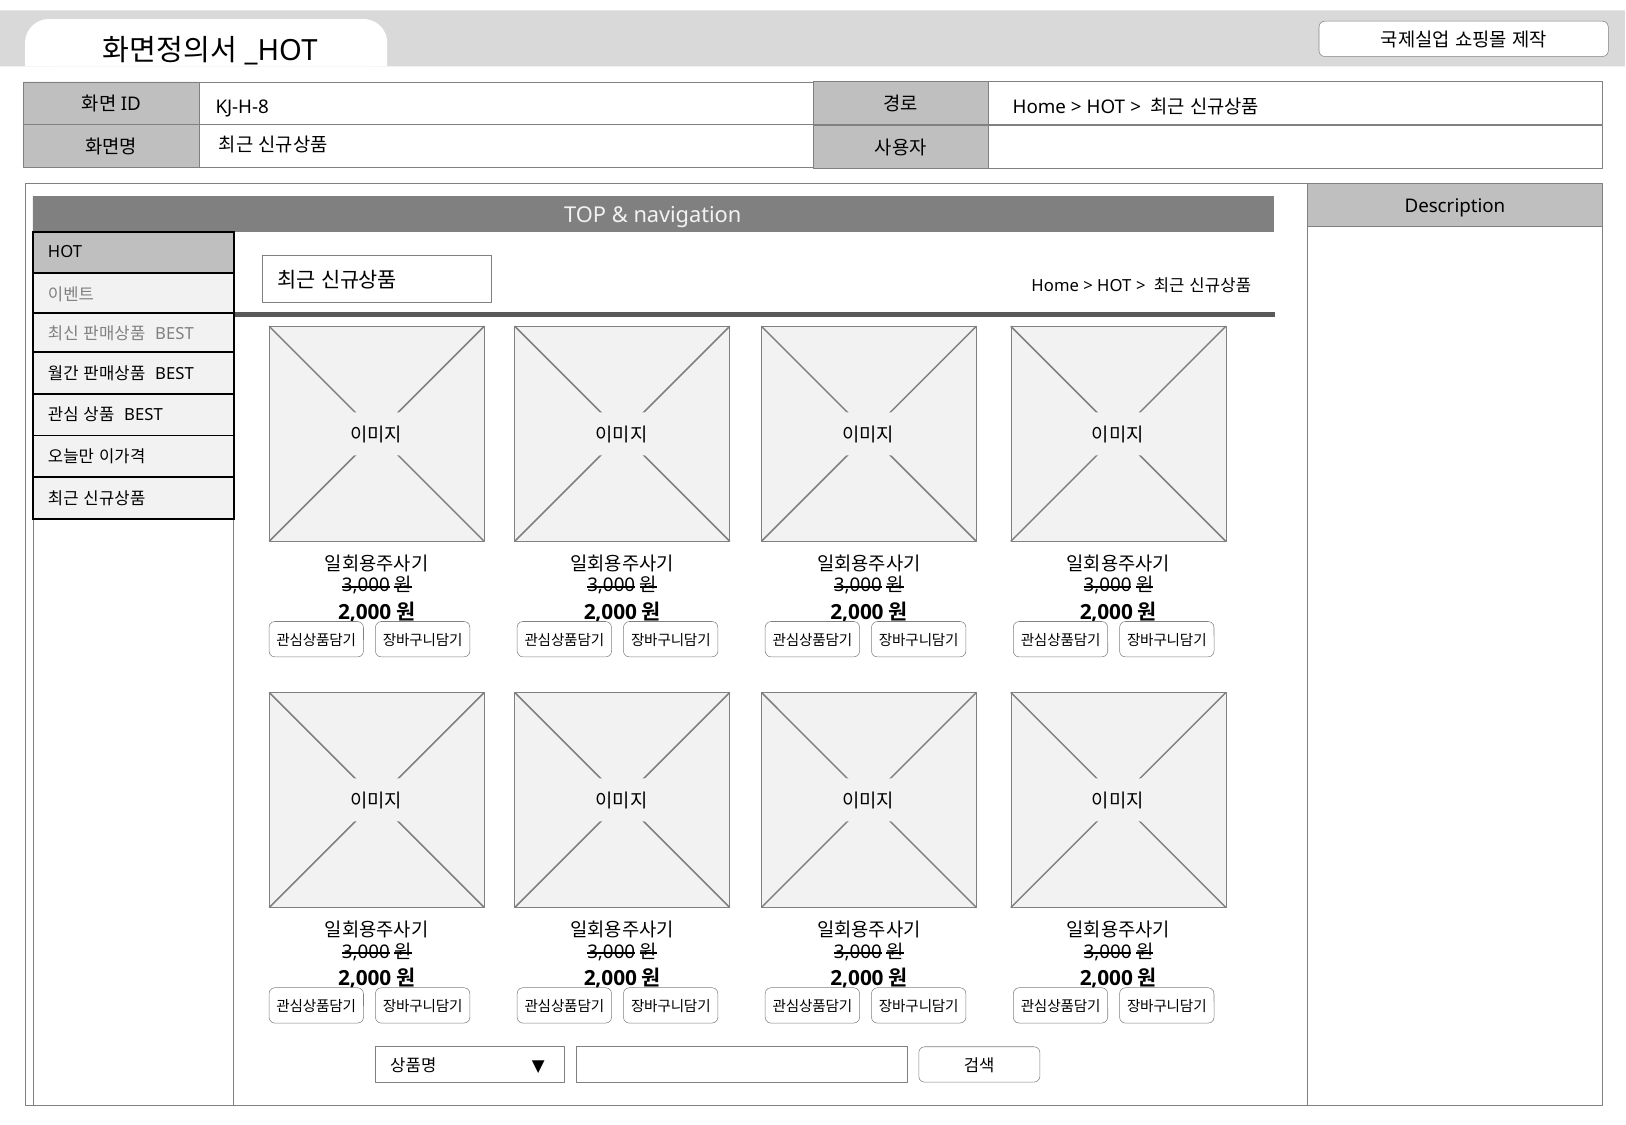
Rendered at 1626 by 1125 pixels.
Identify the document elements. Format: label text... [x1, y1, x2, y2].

text_box 상품명 [373, 1045, 515, 1084]
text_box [514, 692, 731, 988]
text_box 장바구니담기 [621, 631, 721, 660]
text_box 장바구니담기 [1117, 997, 1217, 1026]
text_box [268, 692, 485, 988]
text_box 관심상품담기 [763, 630, 862, 660]
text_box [1010, 692, 1227, 988]
text_box [574, 1045, 909, 1084]
text_box Home > HOT > 최근 신규상품 [997, 87, 1275, 125]
text_box ▼ [515, 1045, 566, 1084]
text_box 관심상품담기 [1011, 996, 1110, 1026]
text_box 관심상품담기 [763, 996, 862, 1026]
text_box 관심상품담기 [266, 994, 366, 1026]
text_box 장바구니담기 [373, 997, 472, 1026]
text_box 최근 신규상품 [204, 125, 343, 163]
text_box Home > HOT > 최근 신규상품 [1016, 267, 1267, 303]
text_box 최근 신규상품 [261, 253, 493, 305]
text_box 장바구니담기 [869, 997, 969, 1026]
text_box 관심상품담기 [515, 996, 614, 1026]
text_box 관심상품담기 [1011, 630, 1110, 660]
text_box KJ-H-8 [200, 87, 284, 125]
text_box 장바구니담기 [621, 997, 721, 1026]
text_box 장바구니담기 [869, 631, 969, 660]
text_box [1307, 230, 1606, 1108]
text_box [761, 692, 977, 988]
text_box 검색 [916, 1044, 1043, 1085]
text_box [761, 326, 977, 622]
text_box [514, 326, 731, 622]
text_box 장바구니담기 [1117, 631, 1217, 660]
text_box 장바구니담기 [373, 631, 472, 660]
text_box 관심상품담기 [515, 630, 614, 660]
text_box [268, 326, 485, 622]
text_box 관심상품담기 [266, 628, 366, 660]
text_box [1010, 326, 1227, 622]
